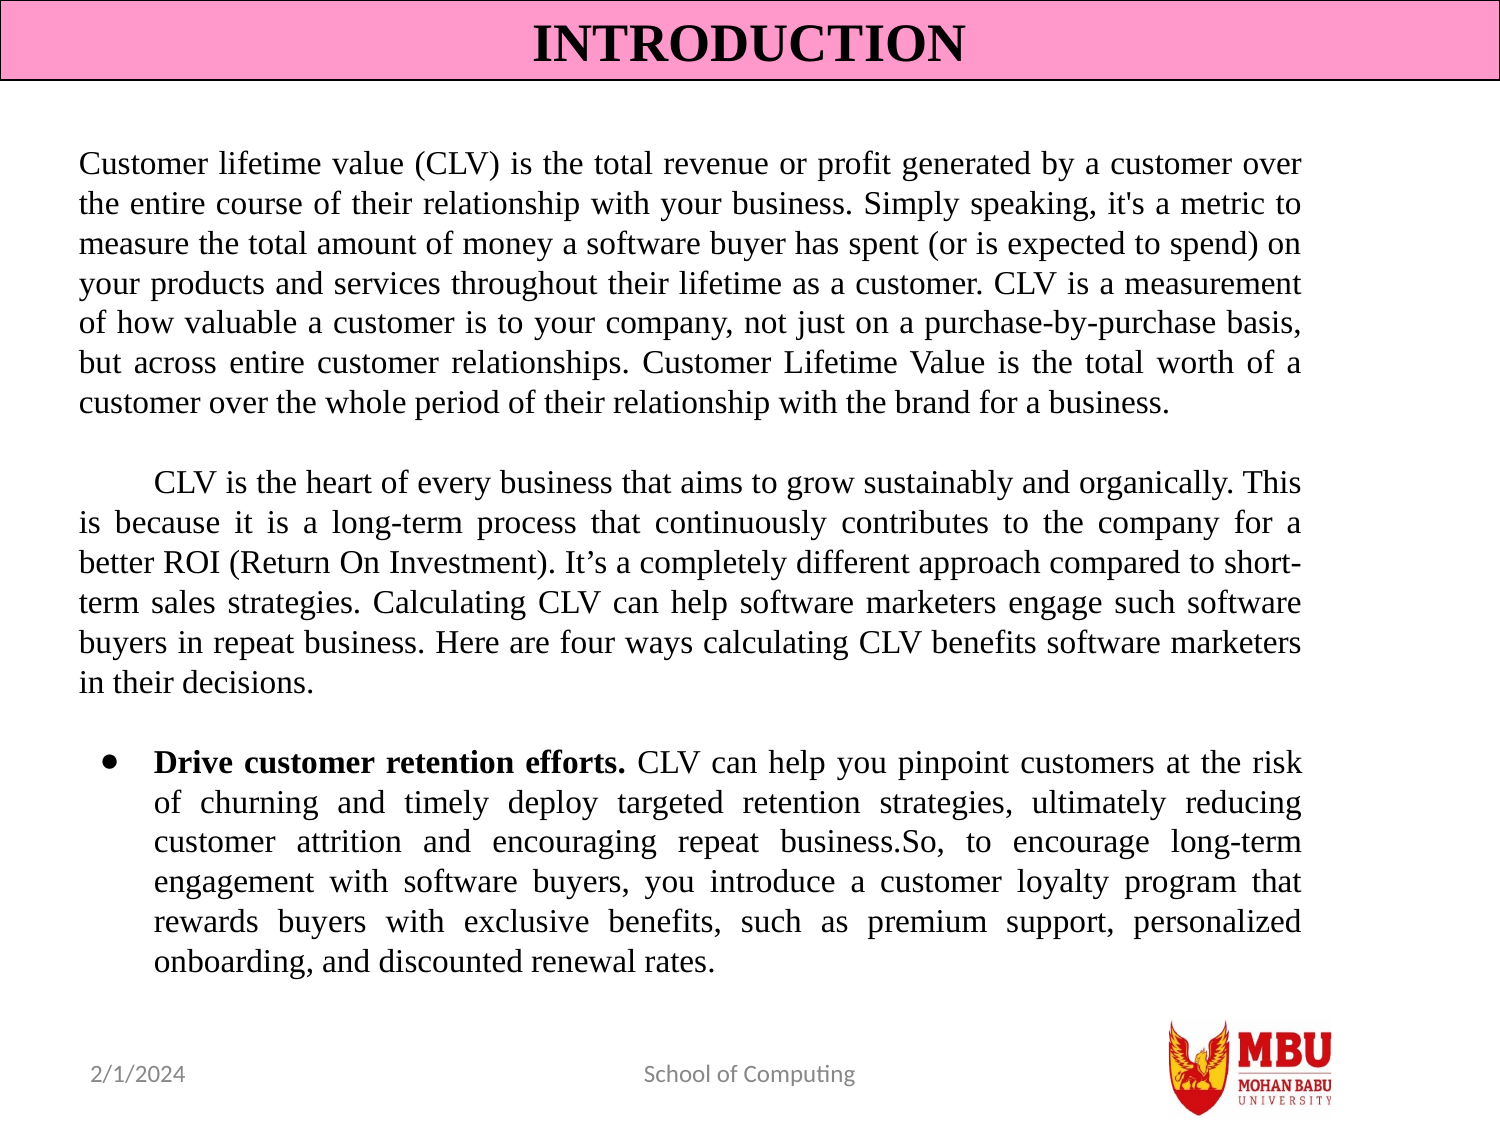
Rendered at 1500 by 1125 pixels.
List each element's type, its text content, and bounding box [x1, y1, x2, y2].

picture [1168, 1018, 1332, 1119]
text_box Customer lifetime value (CLV) is the total revenue or profit generated by a customer over the entire course of their relationship with your business. Simply speaking, it's a metric to measure the total amount of money a software buyer has spent (or is expected to spend) on your products and services throughout their lifetime as a customer. CLV is a measurement of how valuable a customer is to your company, not just on a purchase-by-purchase basis, but across entire customer relationships. Customer Lifetime Value is the total worth of a customer over the whole period of their relationship with the brand for a business. CLV is the heart of every business that aims to grow sustainably and organically. This is because it is a long-term process that continuously contributes to the company for a better ROI (Return On Investment). It’s a completely different approach compared to short-term sales strategies. Calculating CLV can help software marketers engage such software buyers in repeat business. Here are four ways calculating CLV benefits software marketers in their decisions. Drive customer retention efforts. CLV can help you pinpoint customers at the risk of churning and timely deploy targeted retention strategies, ultimately reducing customer attrition and encouraging repeat business.So, to encourage long-term engagement with software buyers, you introduce a customer loyalty program that rewards buyers with exclusive benefits, such as premium support, personalized onboarding, and discounted renewal rates. [63, 133, 1452, 1107]
text_box INTRODUCTION [0, 0, 1500, 80]
text_box [56, 109, 1444, 247]
